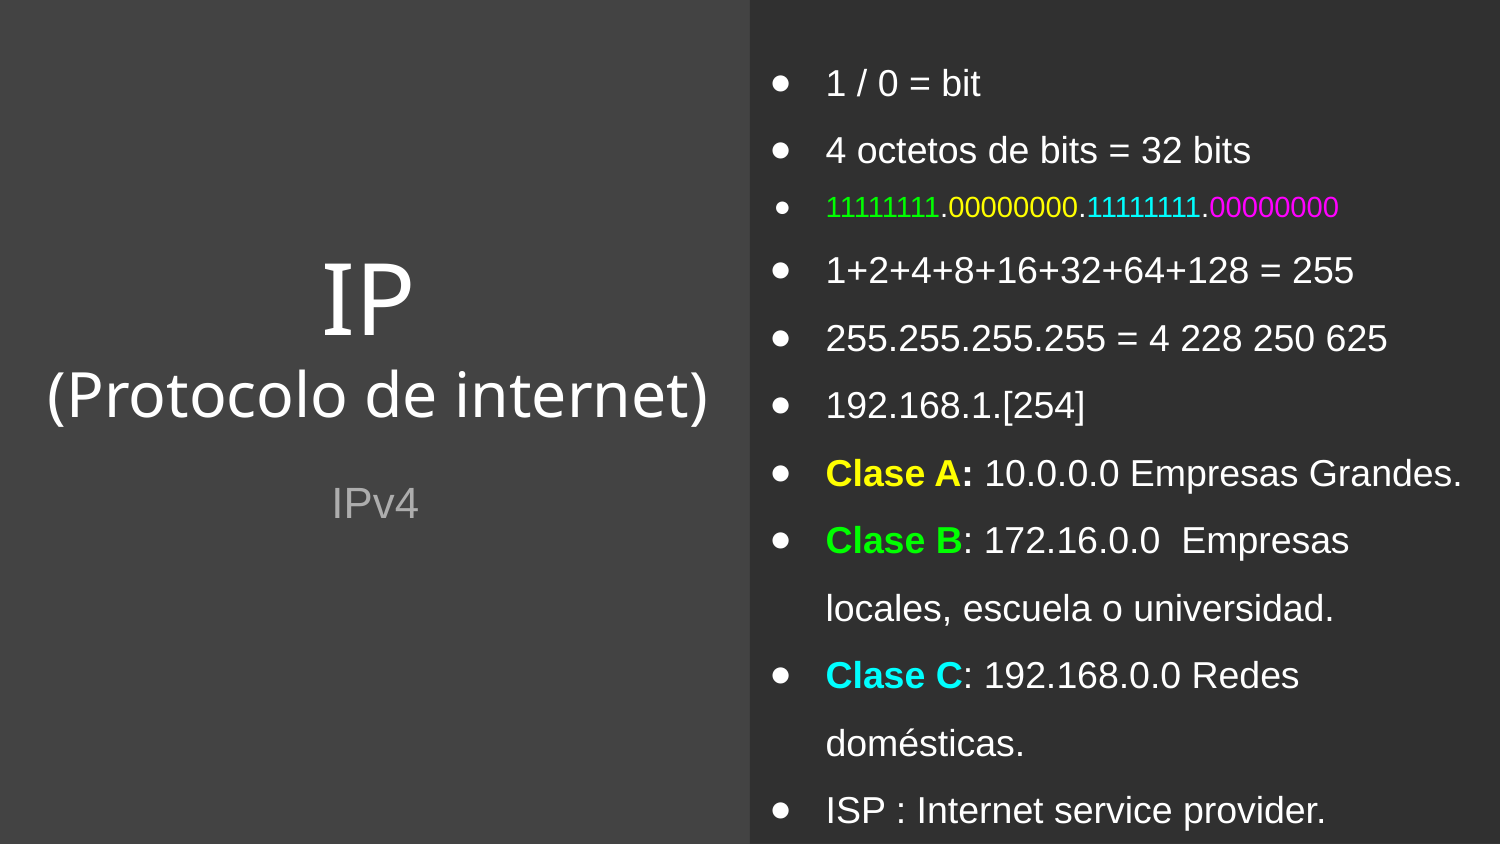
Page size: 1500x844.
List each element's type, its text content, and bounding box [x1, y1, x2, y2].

list 1 / 0 = bit 4 octetos de bits = 32 bits 11111111.00000000.11111111.00000000 1+2+4+8+16+32+64+128 = 255 255.255.255.255 = 4 228 250 625 192.168.1.[254] Clase A: 10.0.0.0 Empresas Grandes. Clase B: 172.16.0.0 Empresas locales, escuela o universidad. Clase C: 192.168.0.0 Redes domésticas. ISP : Internet service provider. [735, 24, 1500, 843]
title IP (Protocolo de internet) [0, 202, 735, 446]
subtitle IPv4 [43, 459, 708, 574]
